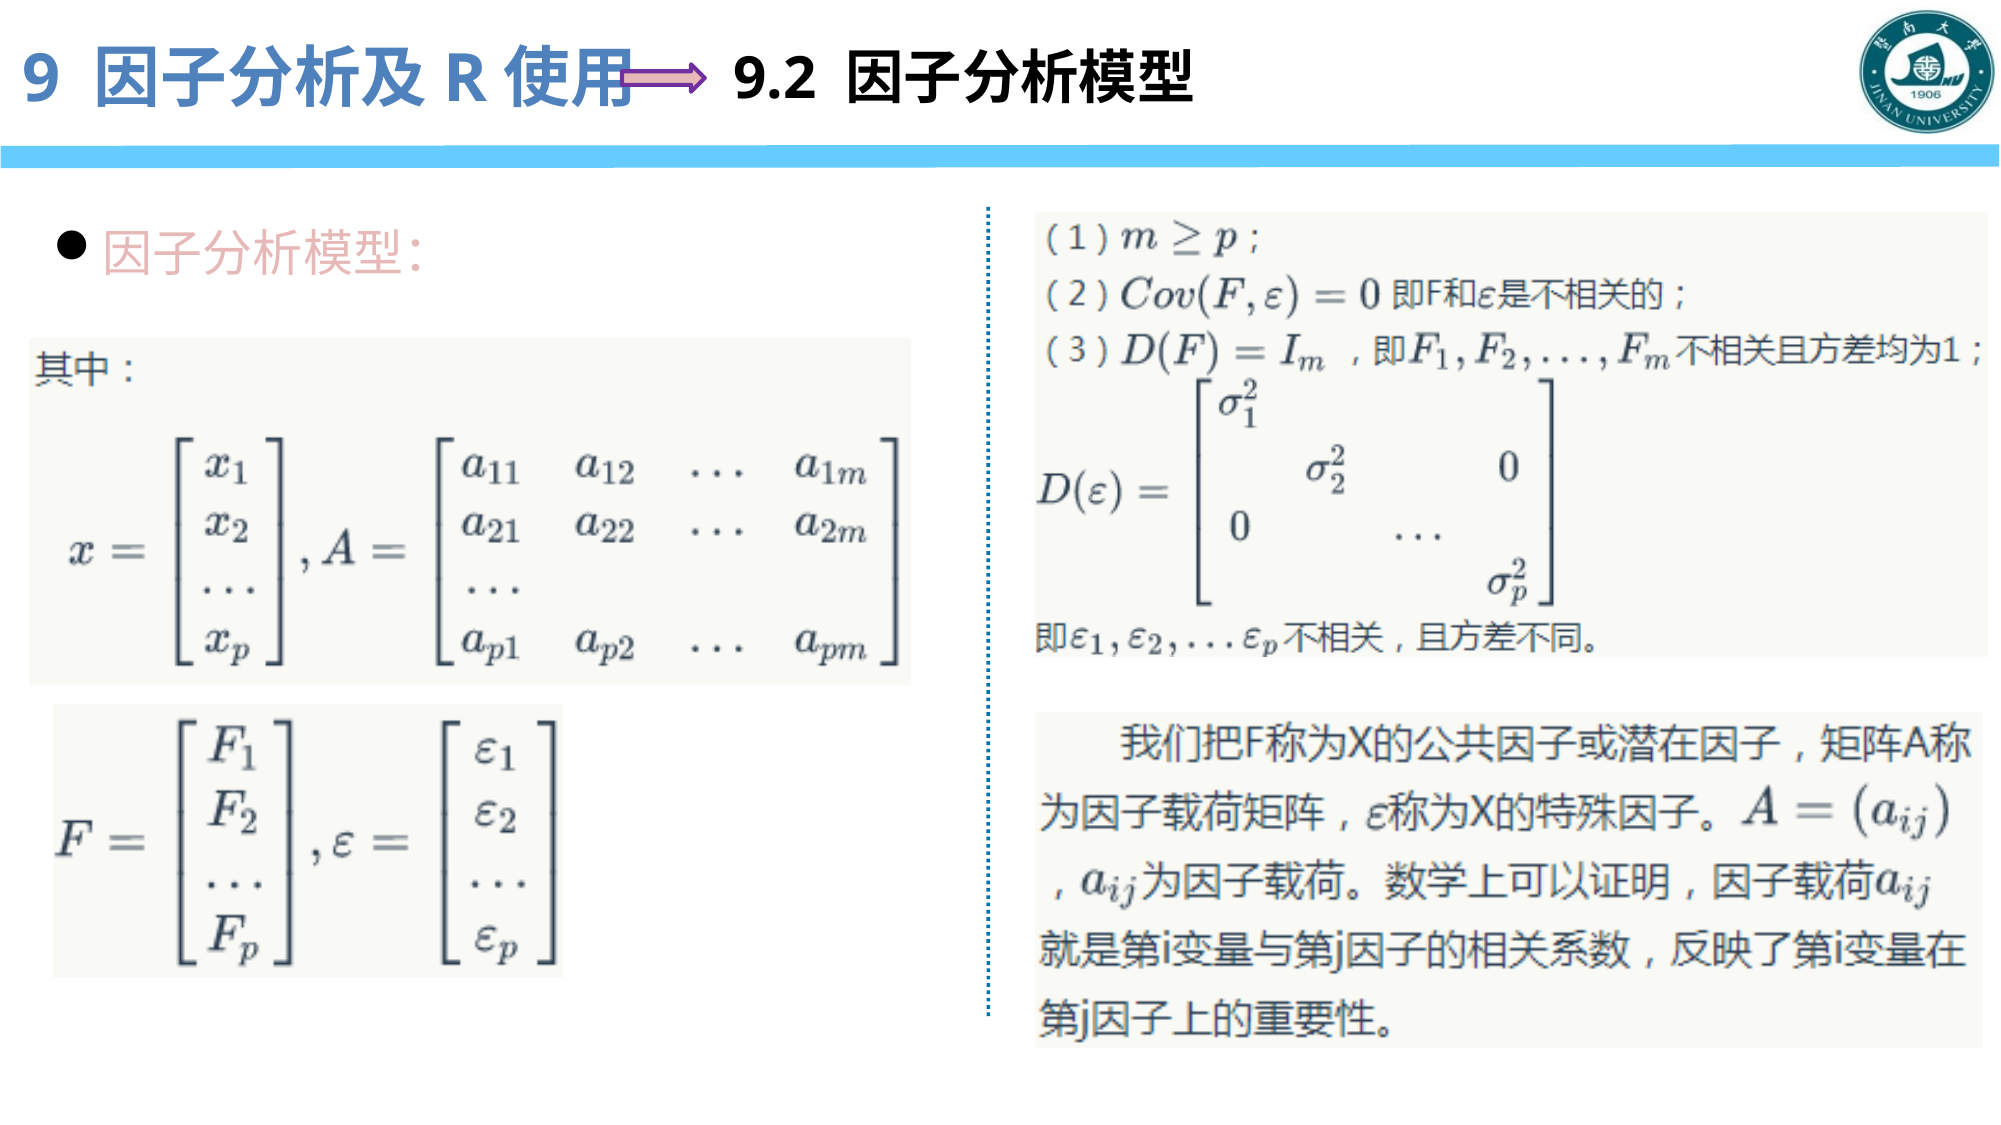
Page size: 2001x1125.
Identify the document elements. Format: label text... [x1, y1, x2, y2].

picture [53, 703, 564, 978]
picture [1034, 212, 1989, 658]
text_box 因子分析模型： [38, 184, 1009, 290]
picture [1035, 712, 1982, 1049]
picture [1856, 6, 1996, 134]
text_box 9.2 因子分析模型 [922, 33, 1430, 118]
text_box [619, 62, 707, 94]
picture [29, 337, 911, 685]
text_box 9 因子分析及R使用 [7, 27, 922, 123]
